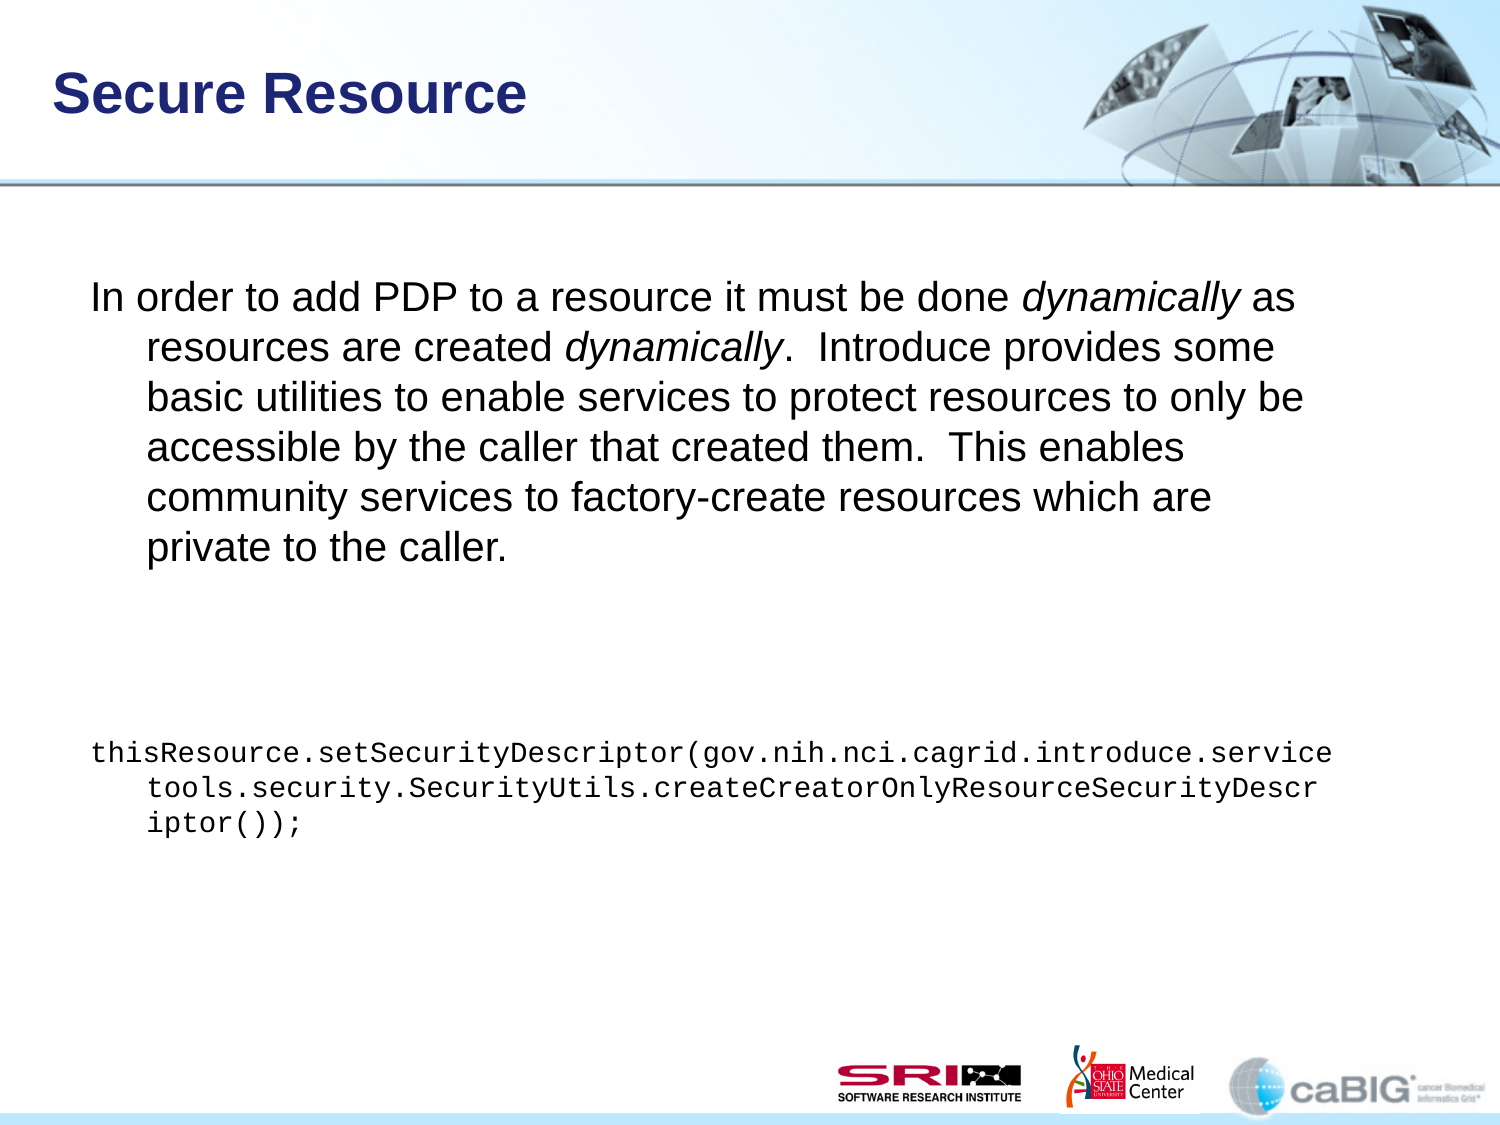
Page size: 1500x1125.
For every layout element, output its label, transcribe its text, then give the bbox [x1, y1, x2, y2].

list In order to add PDP to a resource it must be done dynamically as resources are created dynamically. Introduce provides some basic utilities to enable services to protect resources to only be accessible by the caller that created them. This enables community services to factory-create resources which are private to the caller. thisResource.setSecurityDescriptor(gov.nih.nci.cagrid.introduce.servicetools.security.SecurityUtils.createCreatorOnlyResourceSecurityDescriptor()); [74, 262, 1351, 1001]
picture [0, 0, 1500, 1125]
title Secure Resource [37, 24, 1176, 156]
